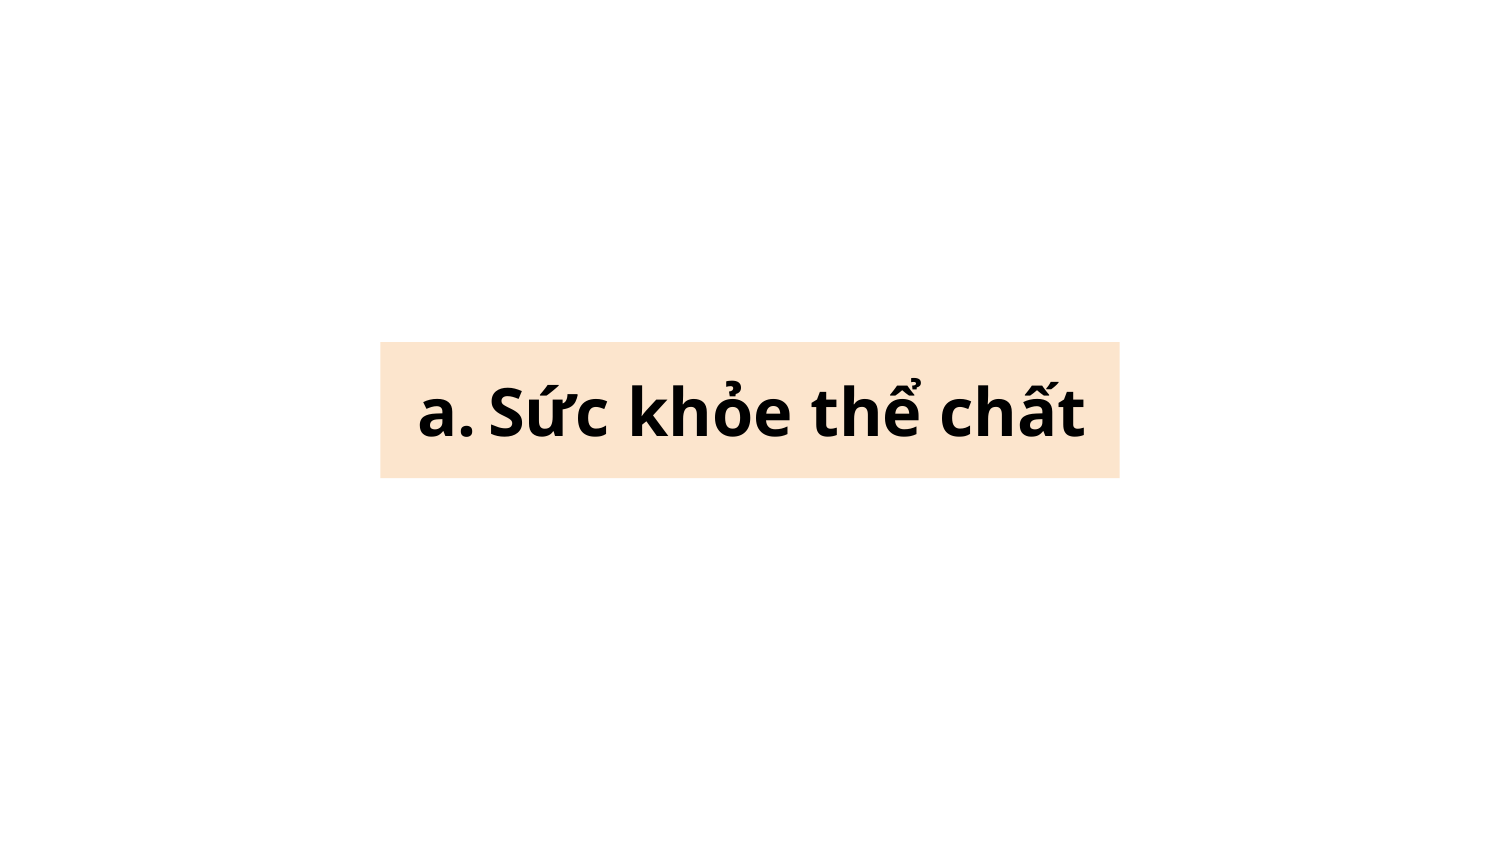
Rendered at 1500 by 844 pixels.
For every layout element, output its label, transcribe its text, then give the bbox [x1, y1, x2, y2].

text_box Sức khỏe thể chất [380, 342, 1120, 479]
